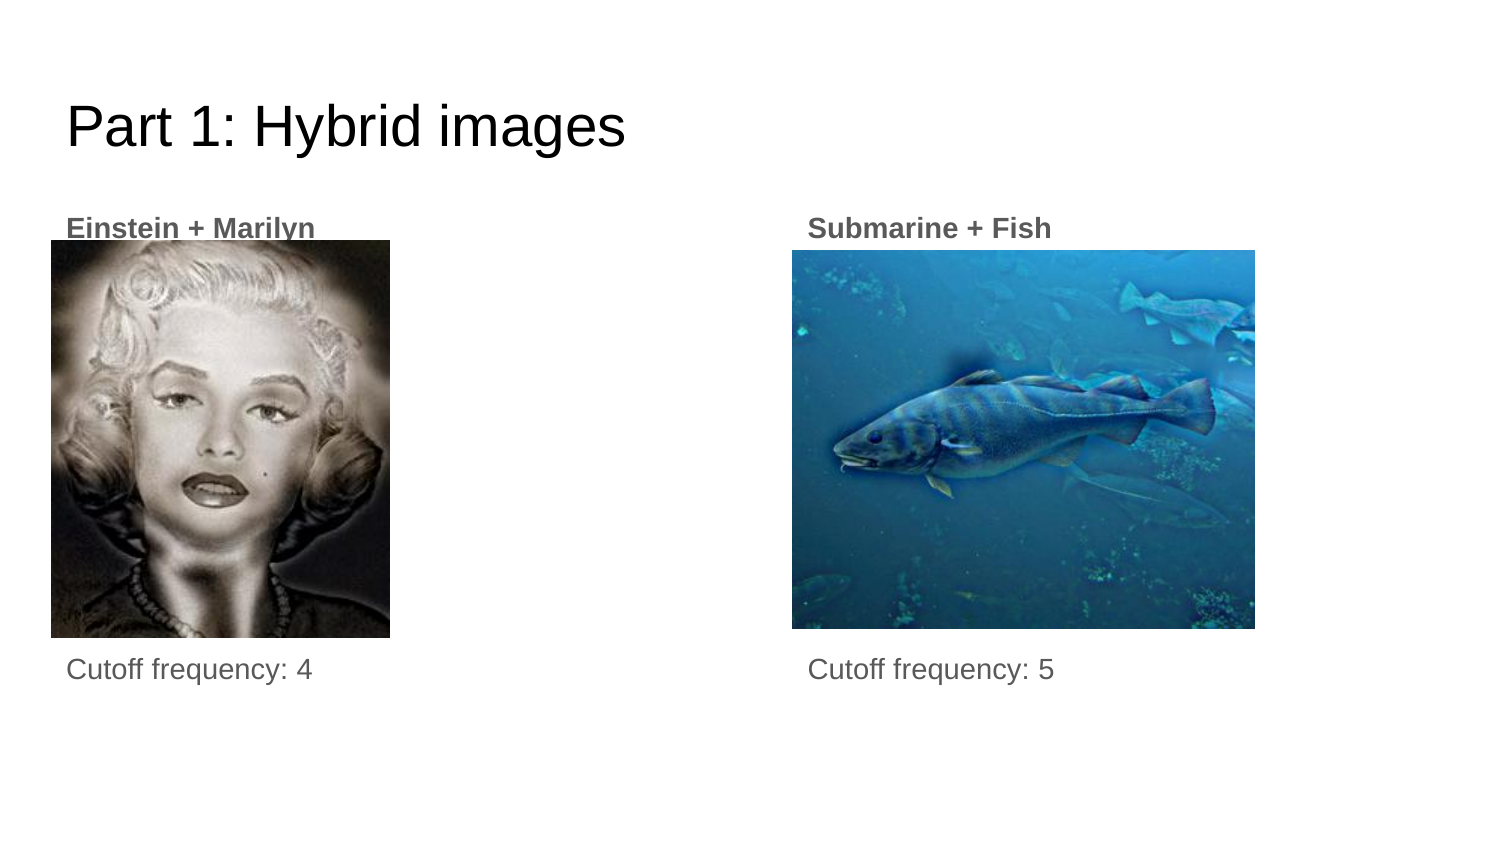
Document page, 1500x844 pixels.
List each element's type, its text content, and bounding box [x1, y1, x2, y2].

picture [51, 240, 390, 639]
list Submarine + Fish <insert your hybrid image here> Cutoff frequency: 5 [792, 189, 1449, 750]
title Part 1: Hybrid images [51, 72, 1449, 167]
list Einstein + Marilyn Cutoff frequency: 4 [51, 189, 708, 750]
picture [792, 250, 1255, 629]
